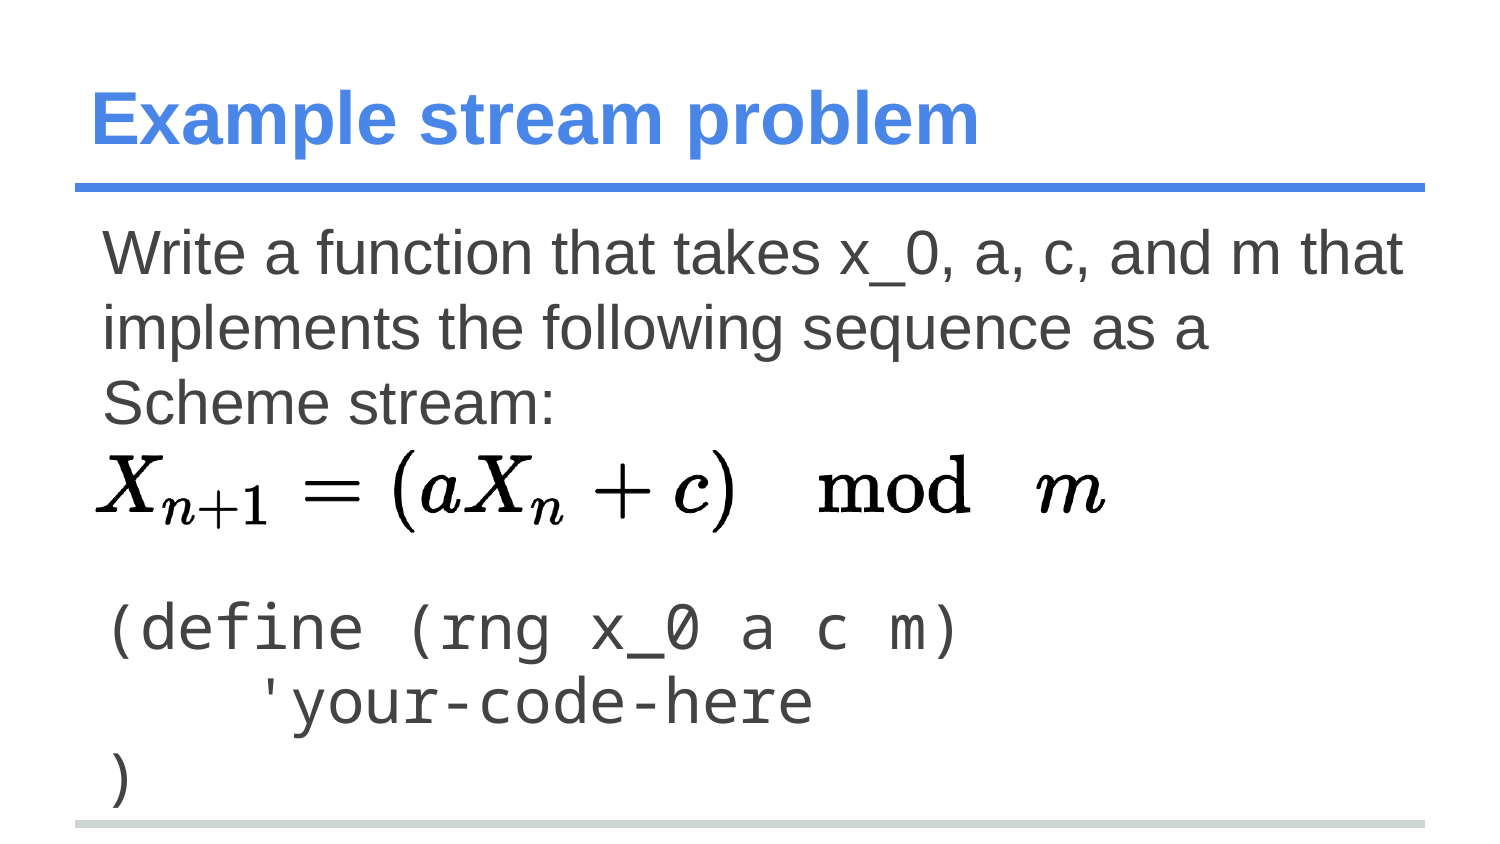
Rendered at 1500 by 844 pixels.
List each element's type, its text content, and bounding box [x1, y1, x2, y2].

picture [93, 442, 1116, 538]
list Write a function that takes x_0, a, c, and m that implements the following sequence as a Scheme stream: (define (rng x_0 a c m) 'your-code-here ) [87, 196, 1438, 808]
title Example stream problem [75, 33, 1425, 175]
